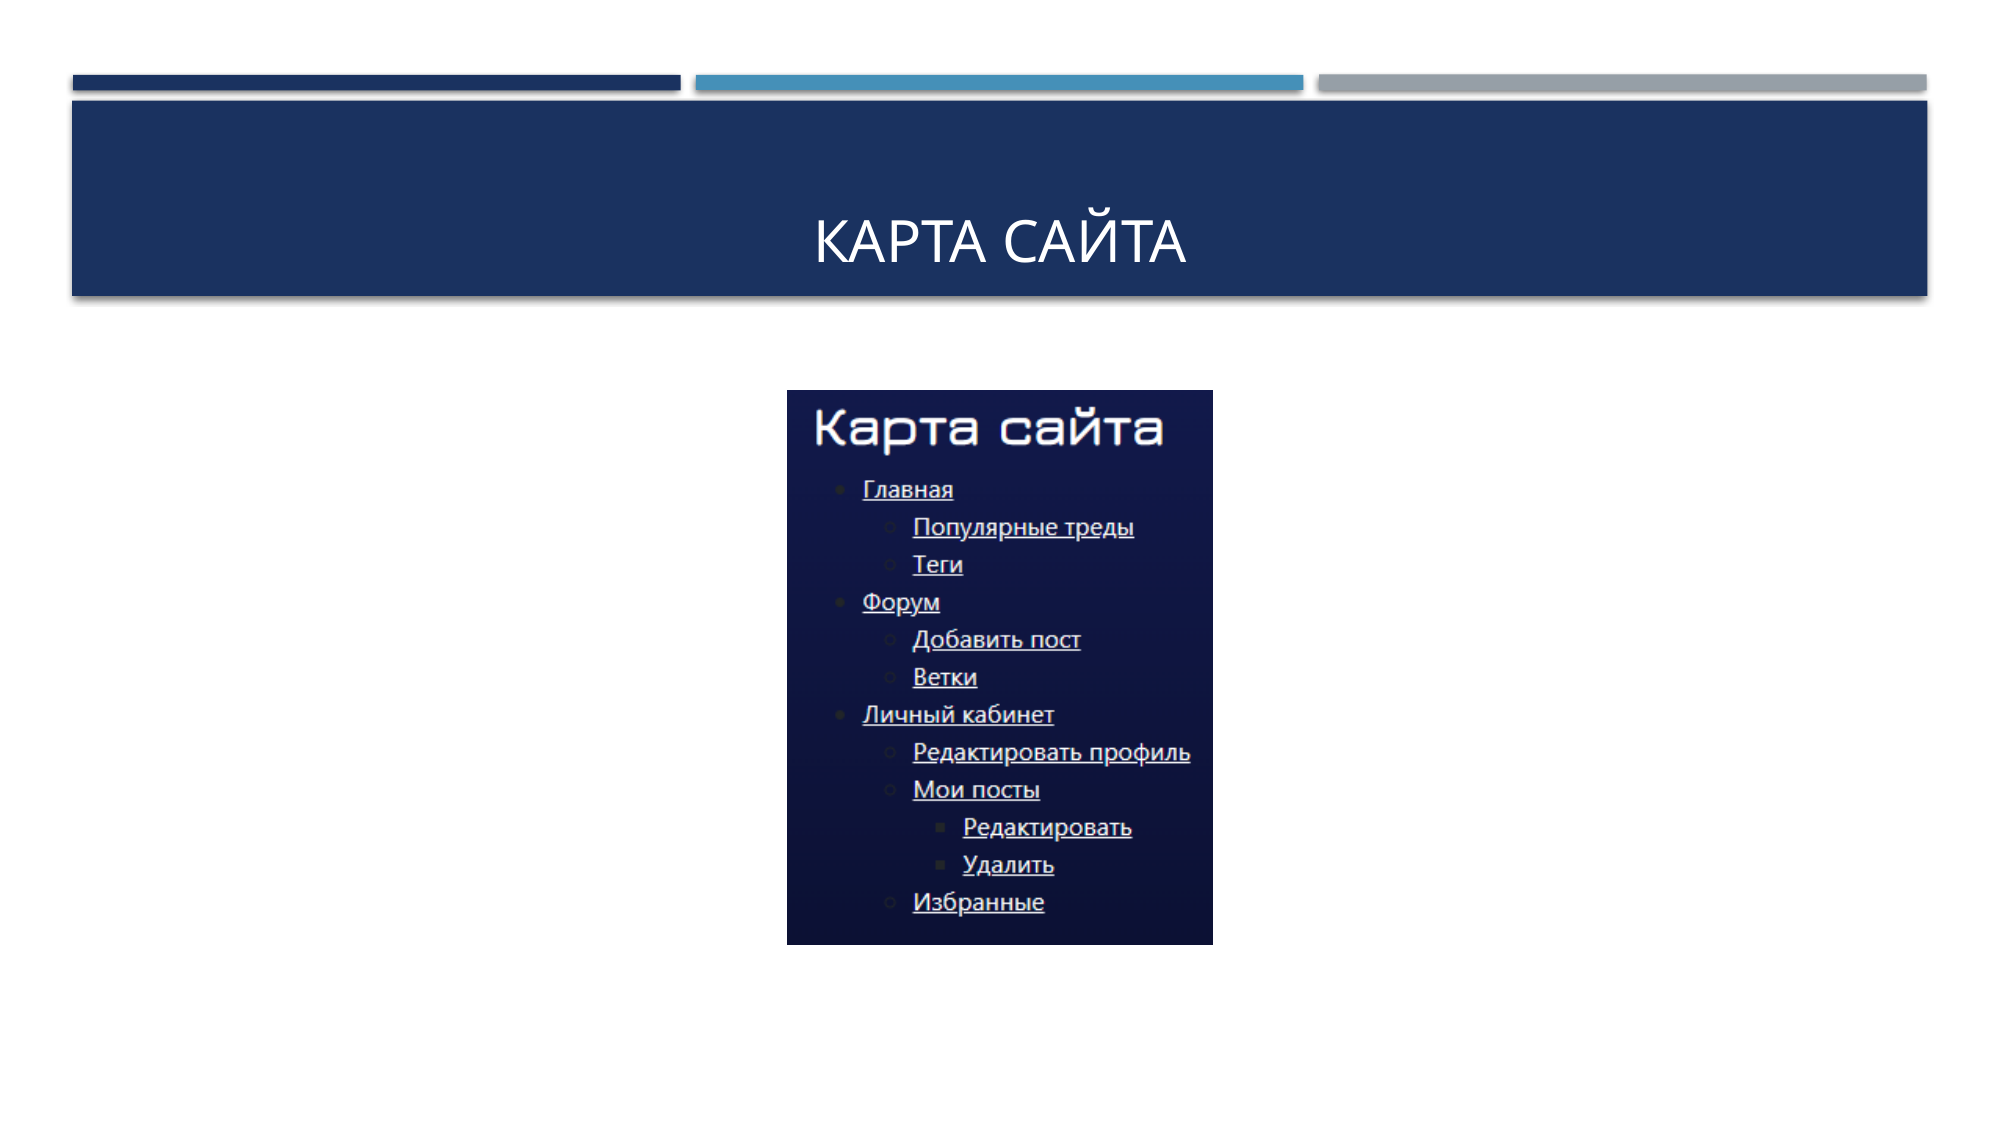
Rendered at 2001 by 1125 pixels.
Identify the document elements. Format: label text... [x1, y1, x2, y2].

title Карта сайта [95, 115, 1905, 282]
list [786, 389, 1213, 946]
